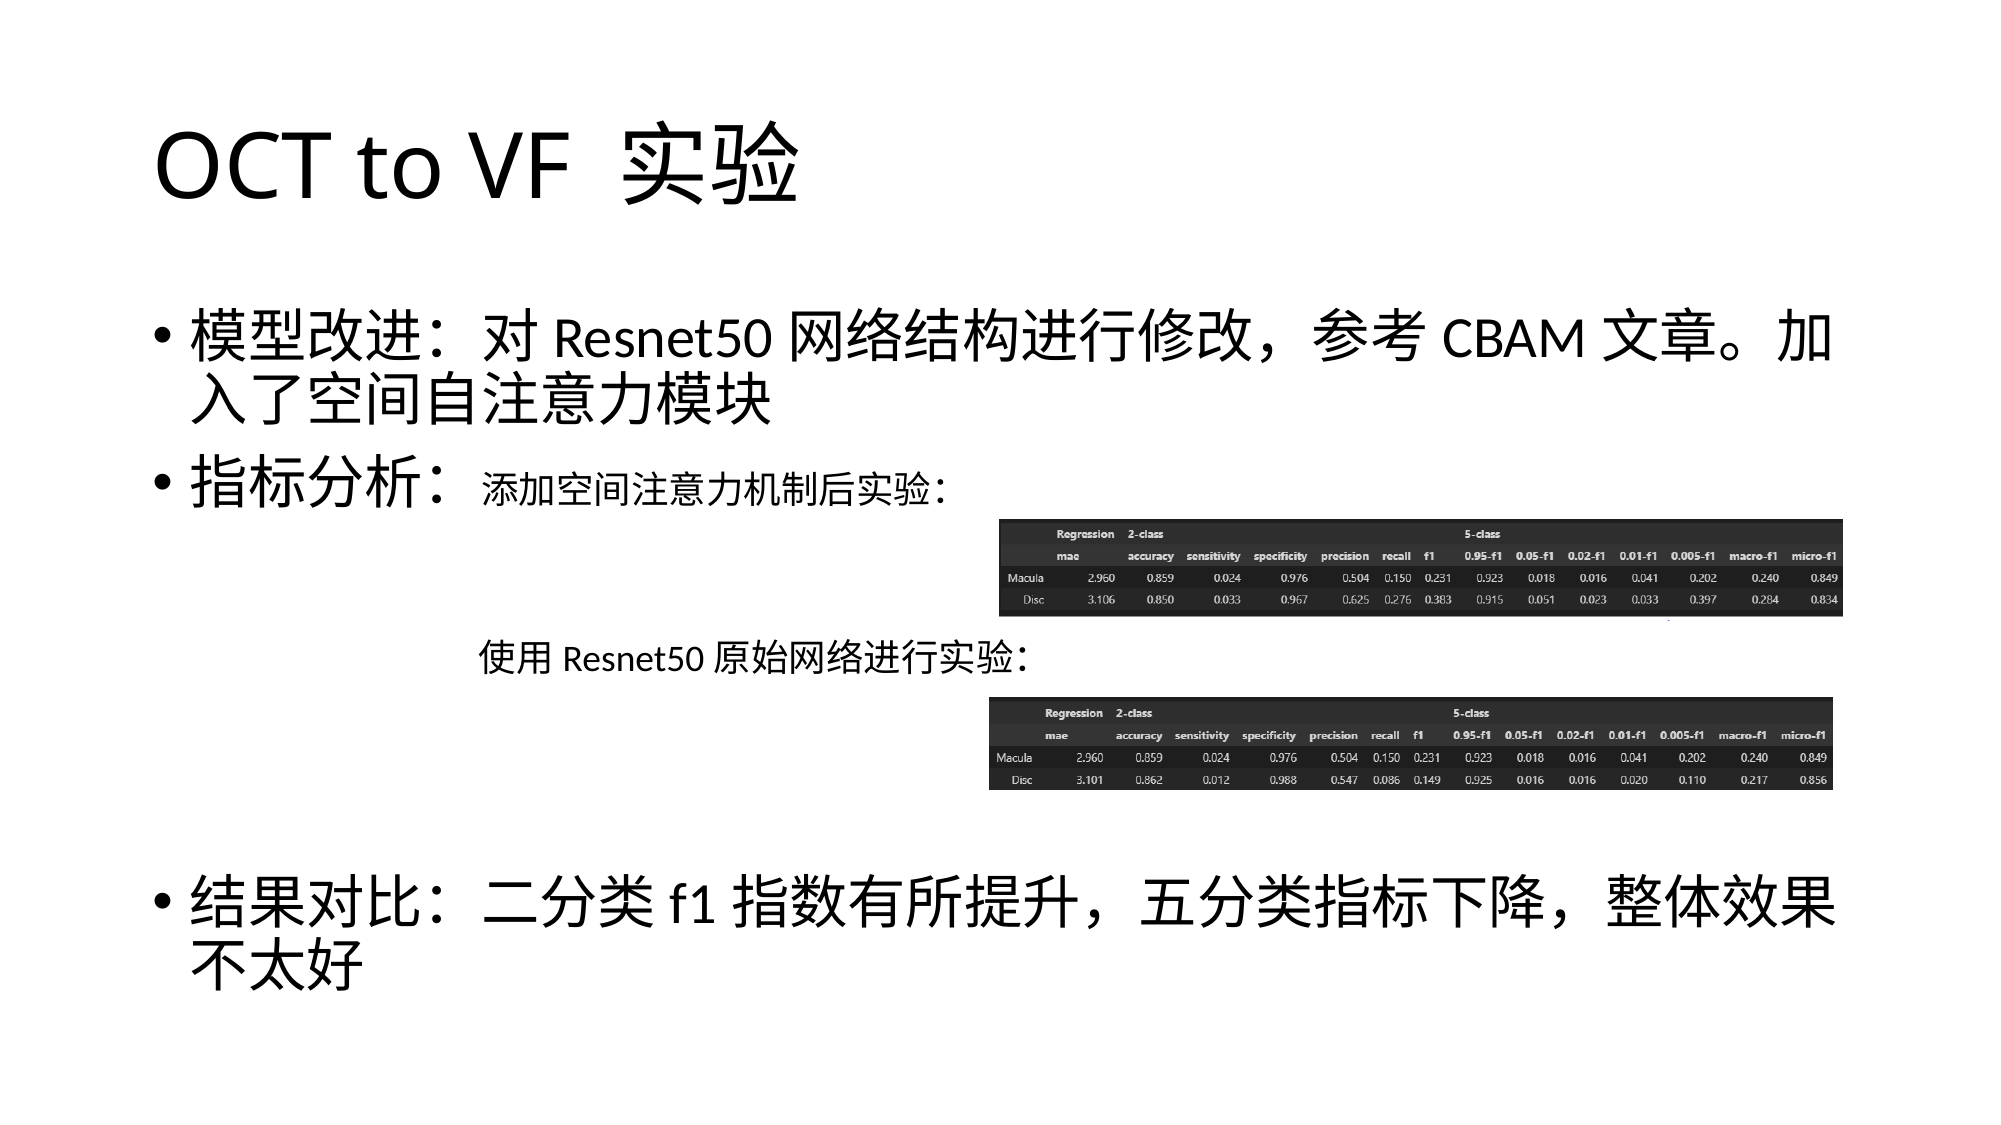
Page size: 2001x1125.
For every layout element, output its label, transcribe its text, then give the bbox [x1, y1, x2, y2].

list 模型改进：对Resnet50网络结构进行修改，参考CBAM文章。加入了空间自注意力模块 指标分析：添加空间注意力机制后实验： 使用Resnet50原始网络进行实验： 结果对比：二分类f1指数有所提升，五分类指标下降，整体效果不太好 [137, 299, 1863, 1014]
picture [989, 697, 1833, 790]
title OCT to VF 实验 [137, 59, 1863, 278]
picture [999, 519, 1843, 621]
